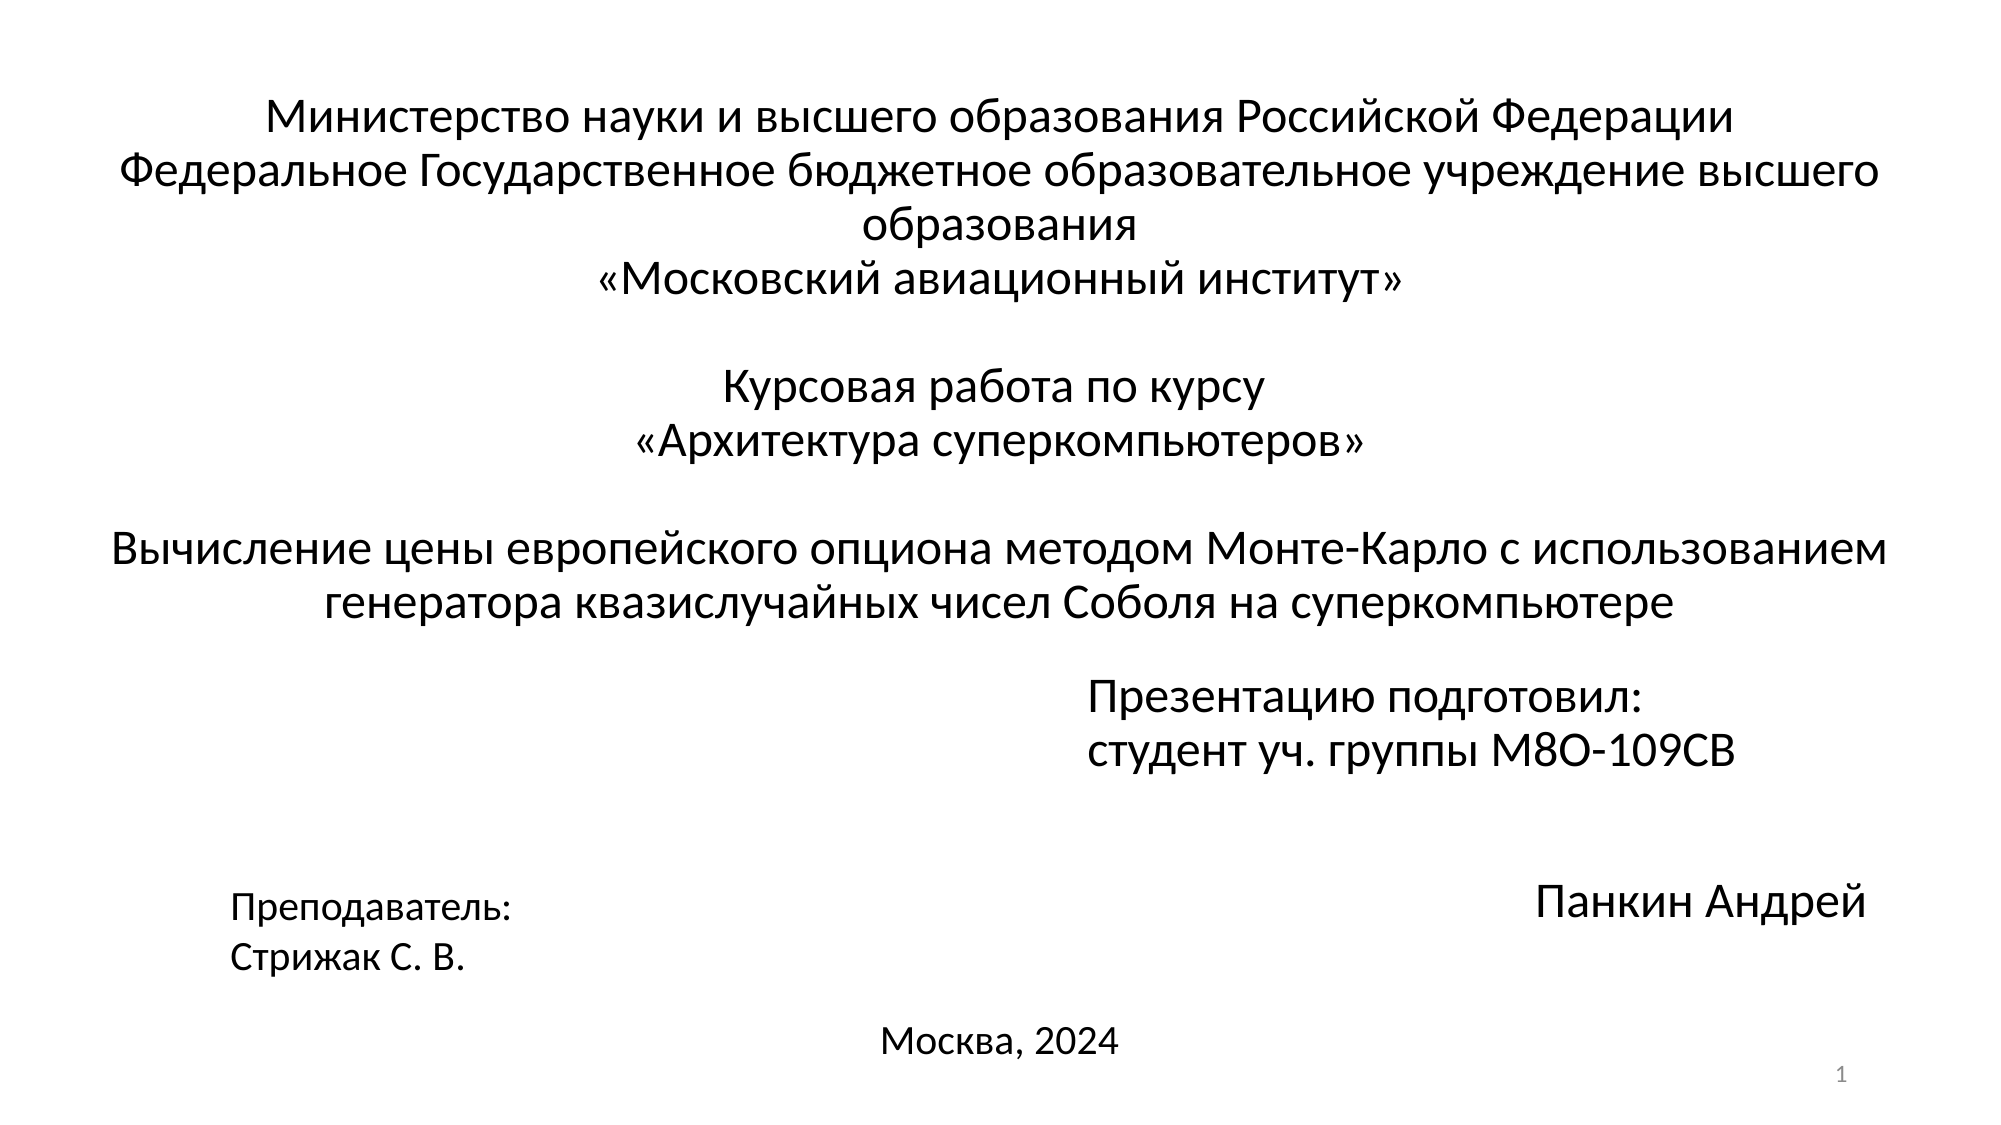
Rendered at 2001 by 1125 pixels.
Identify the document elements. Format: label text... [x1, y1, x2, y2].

slide_number 1 [1412, 1042, 1863, 1103]
title Министерство науки и высшего образования Российской Федерации Федеральное Государственное бюджетное образовательное учреждение высшего образования «Московский авиационный институт» Курсовая работа по курсу «Архитектура суперкомпьютеров» Вычисление цены европейского опциона методом Монте-Карло с использованием генератора квазислучайных чисел Соболя на суперкомпьютере [15, 245, 1985, 638]
text_box Презентацию подготовил: студент уч. группы М8О-109СВ Панкин Андрей [172, 661, 1883, 963]
text_box Москва, 2024 [865, 1005, 1135, 1071]
text_box Преподаватель: Стрижак С. В. [215, 871, 528, 986]
